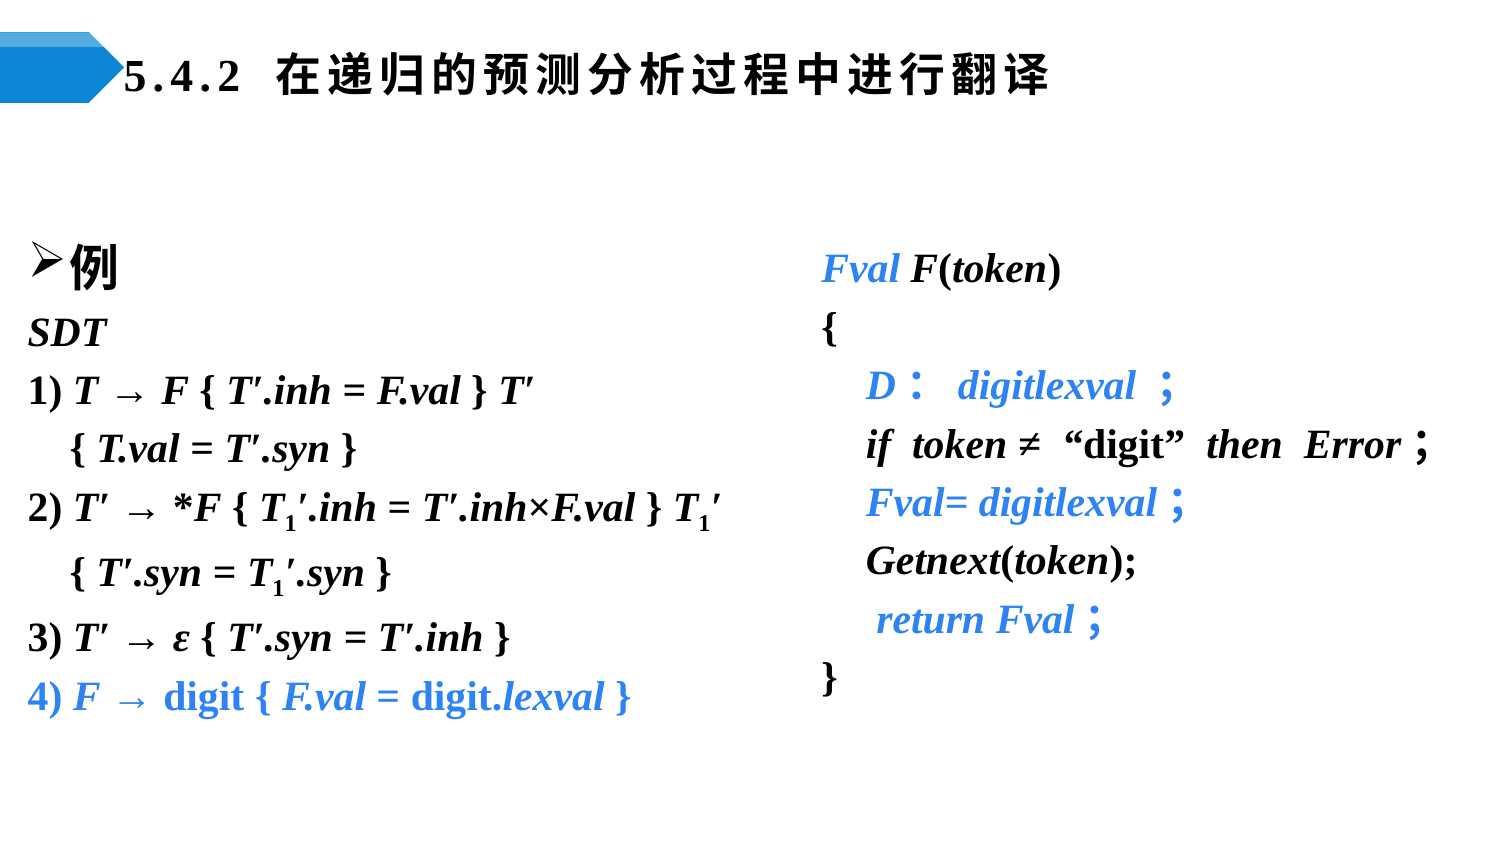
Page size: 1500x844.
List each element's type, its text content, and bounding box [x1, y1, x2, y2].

title 5.4.2 在递归的预测分析过程中进行翻译 [130, 43, 1414, 103]
list Fval F(token) { D：digitlexval ； if token ≠ “digit” then Error； Fval= digitlexval； Getnext(token); return Fval； } [809, 235, 1500, 598]
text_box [0, 31, 125, 104]
text_box 例 SDT 1) T → F { T′.inh = F.val } T′ { T.val = T′.syn } 2) T′ → *F { T1′.inh = T′.inh×F.val } T1′ { T′.syn = T1′.syn } 3) T′ → ε { T′.syn = T′.inh } 4) F → digit { F.val = digit.lexval } [16, 230, 762, 728]
